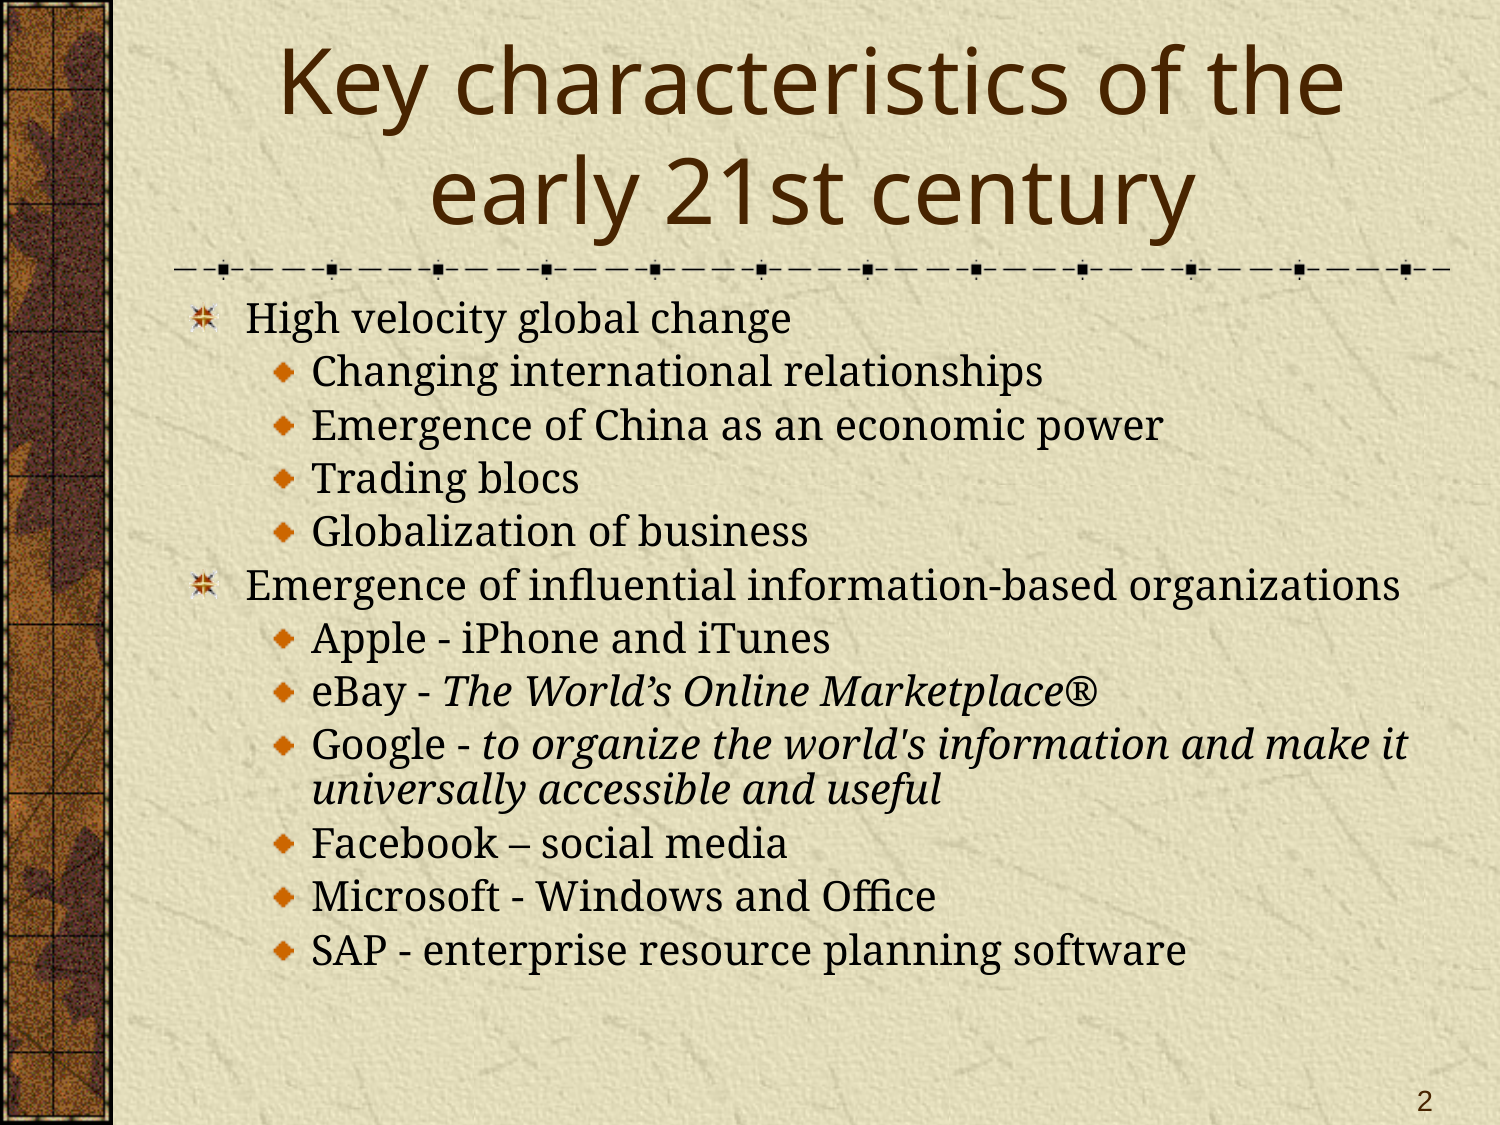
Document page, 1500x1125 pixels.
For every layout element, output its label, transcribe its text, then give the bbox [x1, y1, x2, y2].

list High velocity global change Changing international relationships Emergence of China as an economic power Trading blocs Globalization of business Emergence of influential information-based organizations Apple - iPhone and iTunes eBay - The World’s Online Marketplace® Google - to organize the world's information and make it universally accessible and useful Facebook – social media Microsoft - Windows and Office SAP - enterprise resource planning software [173, 289, 1449, 965]
picture [0, 0, 1500, 1125]
slide_number 2 [1349, 1049, 1500, 1125]
title Key characteristics of the early 21st century [174, 62, 1451, 251]
